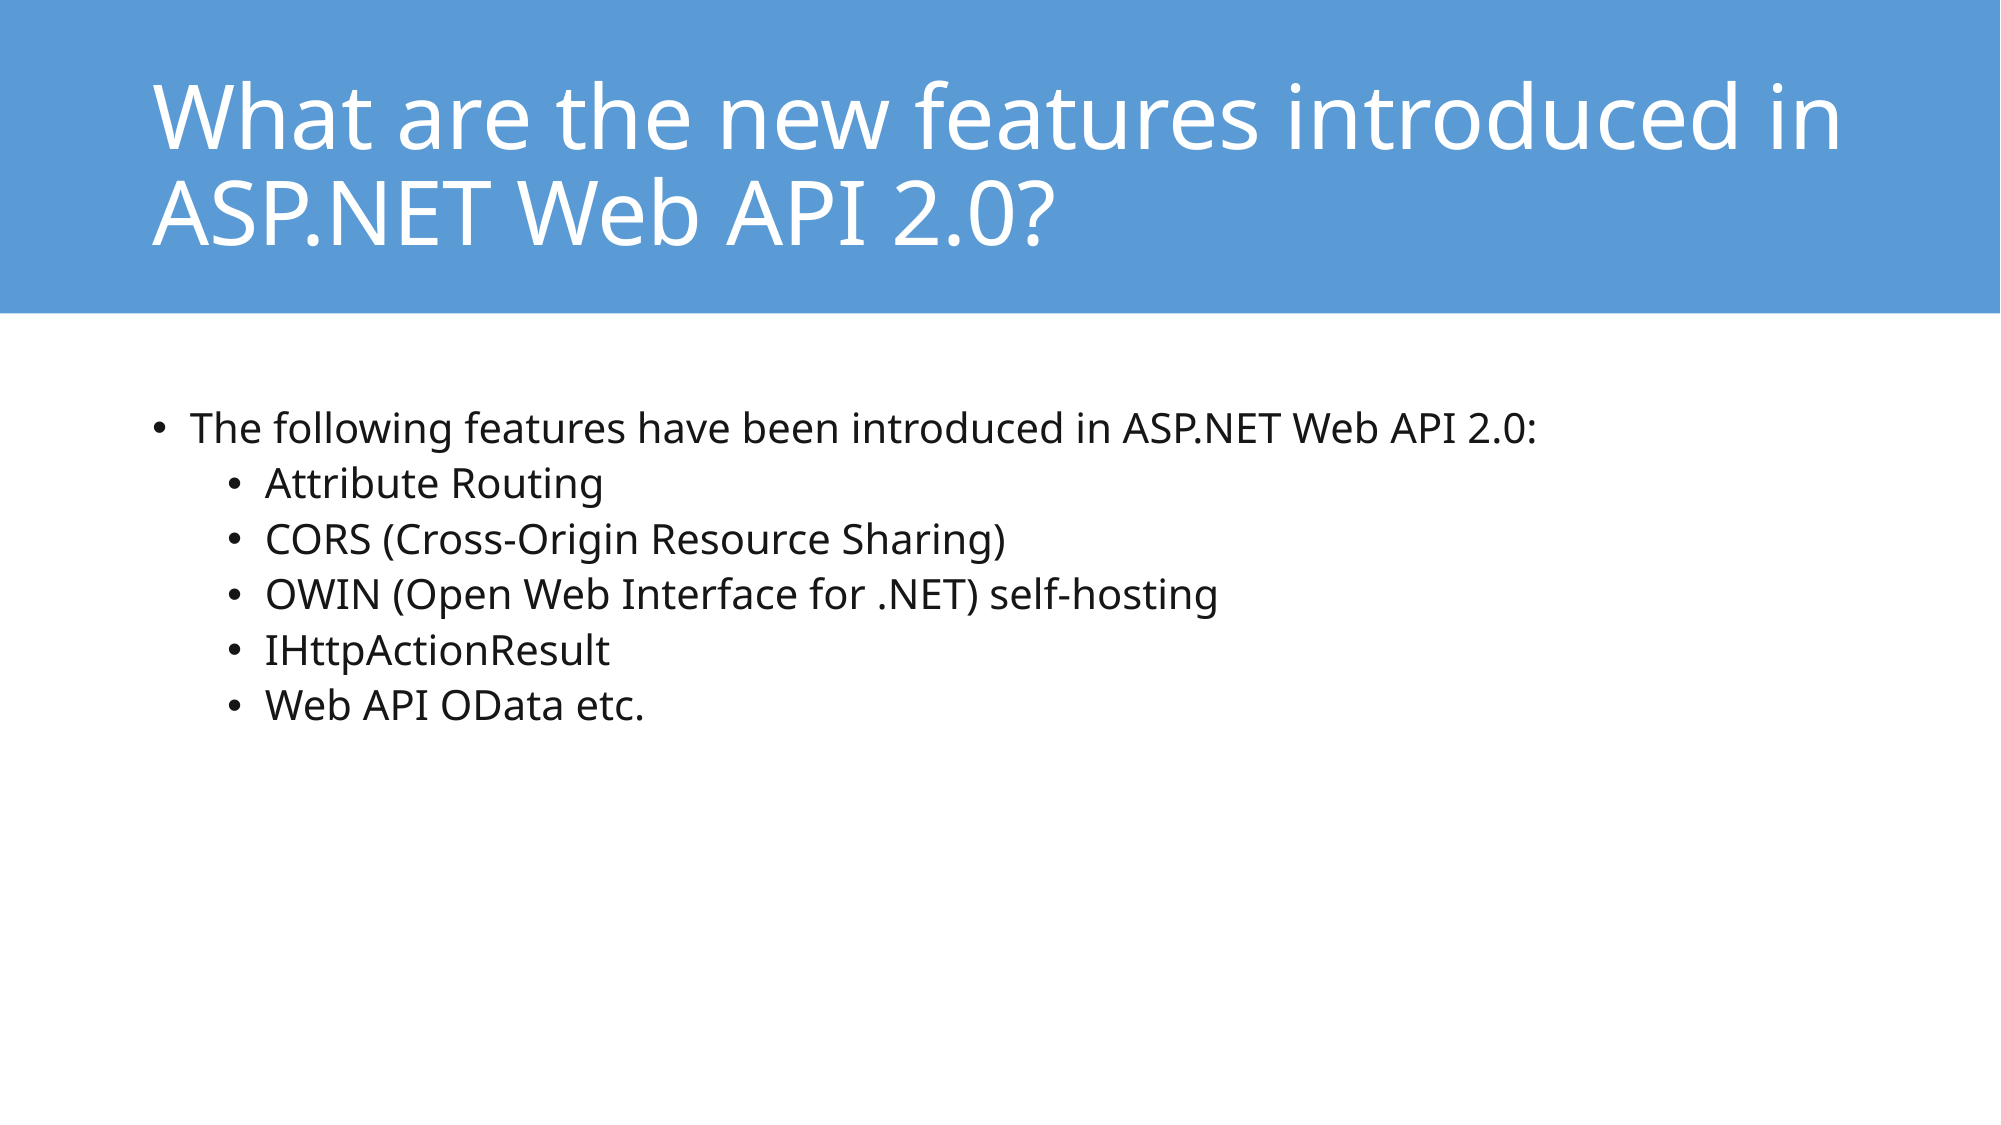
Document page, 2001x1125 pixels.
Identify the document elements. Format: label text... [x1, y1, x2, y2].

text_box [0, 0, 2000, 314]
title What are the new features introduced in ASP.NET Web API 2.0? [137, 59, 1863, 278]
list The following features have been introduced in ASP.NET Web API 2.0: Attribute Routing CORS (Cross-Origin Resource Sharing) OWIN (Open Web Interface for .NET) self-hosting IHttpActionResult Web API OData etc. [137, 399, 1863, 1014]
